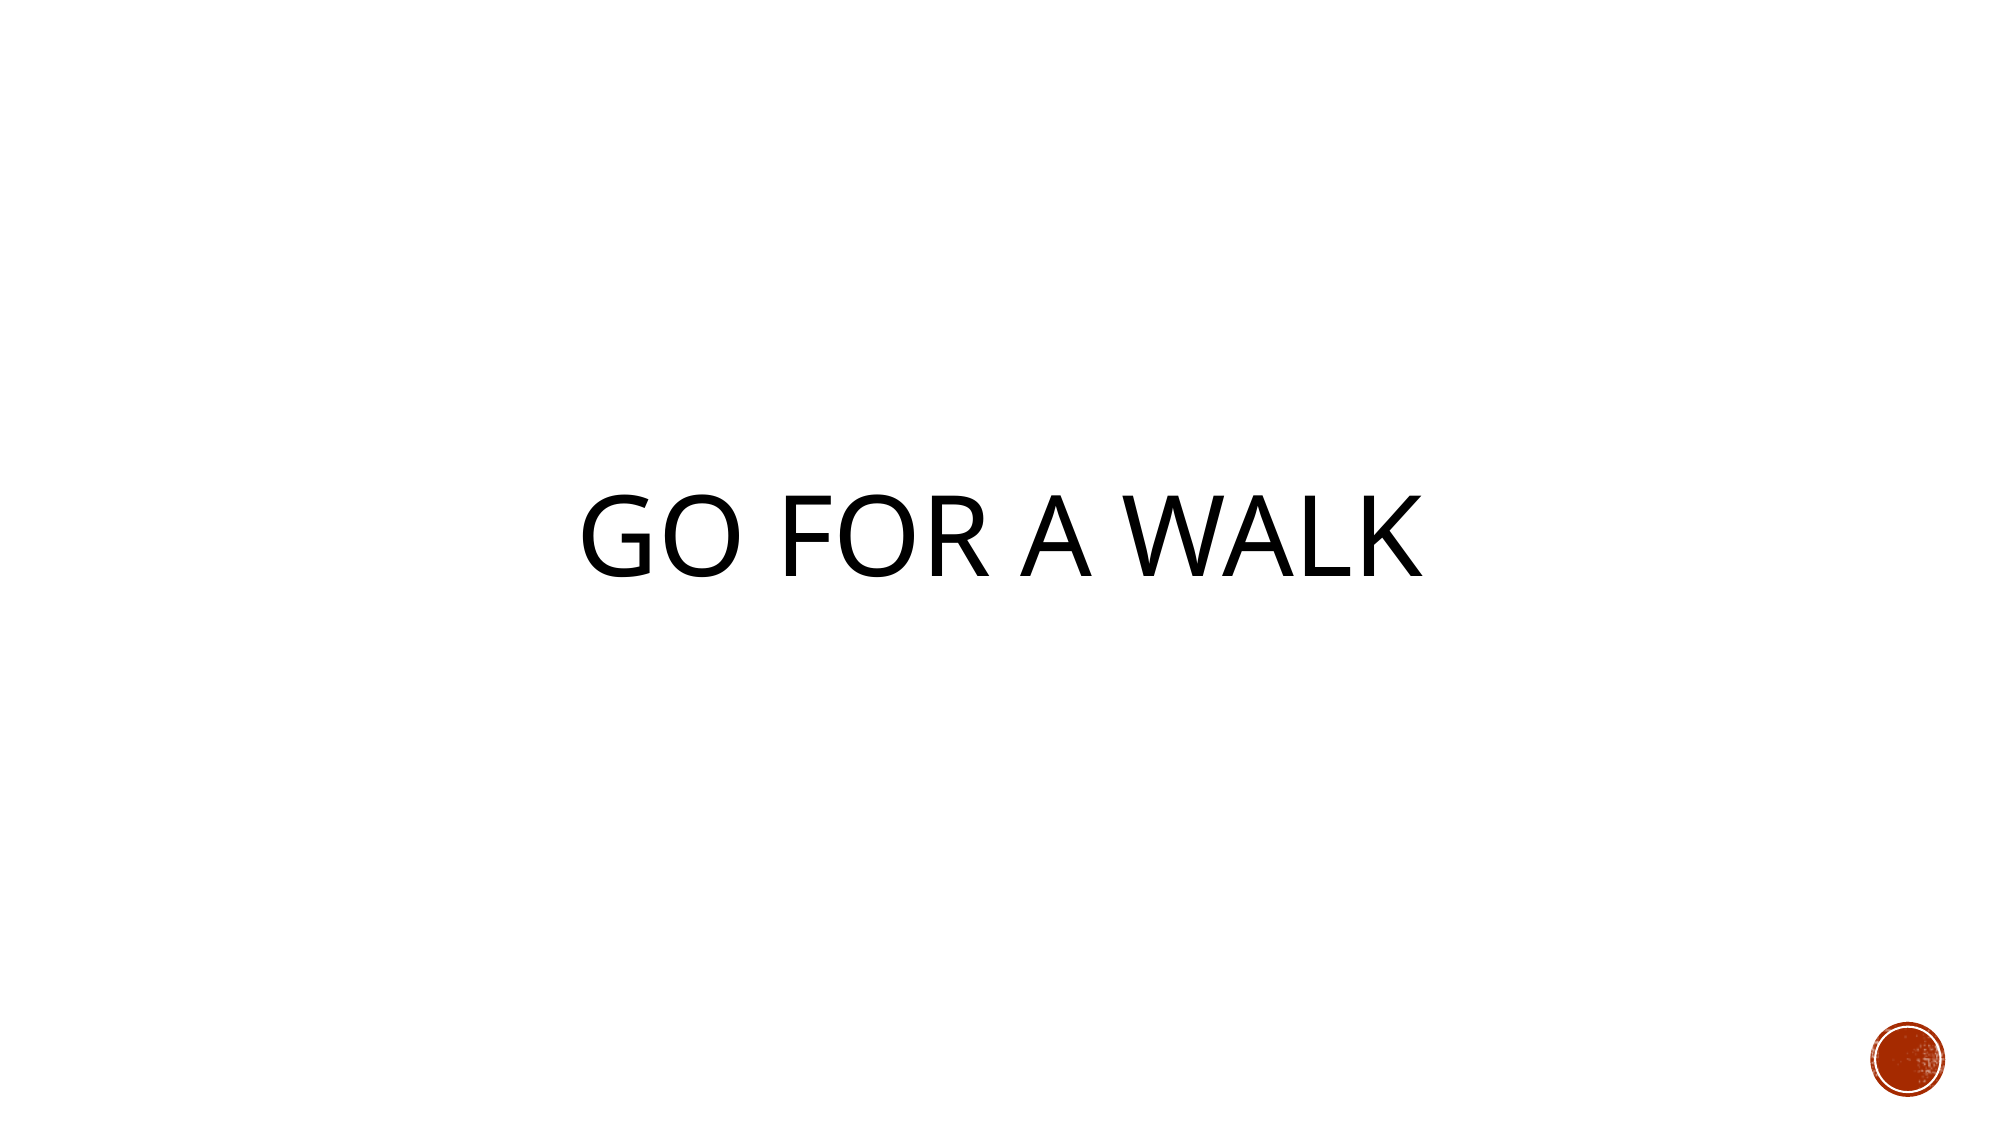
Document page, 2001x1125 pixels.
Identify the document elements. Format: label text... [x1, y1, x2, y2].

title Go for a walk [174, 408, 1825, 673]
